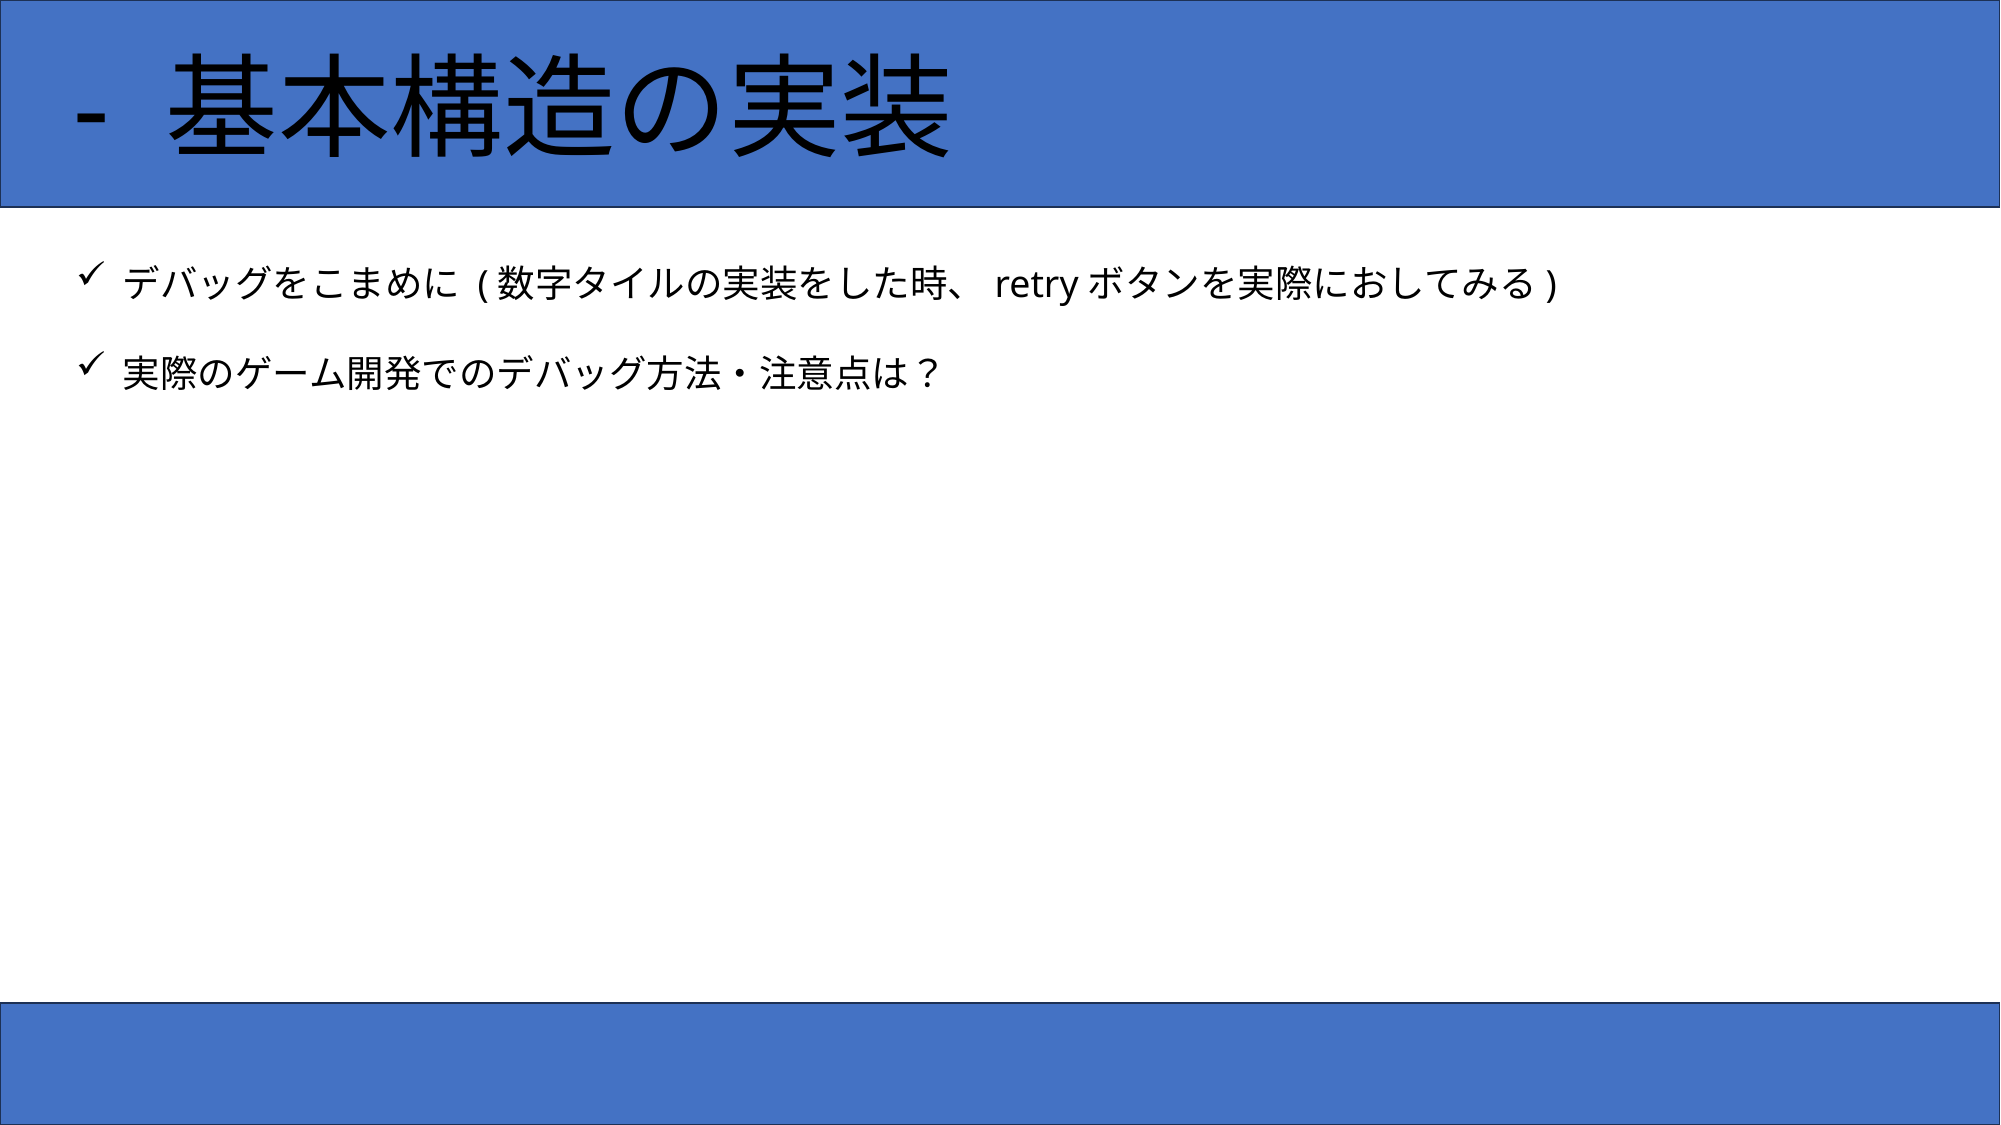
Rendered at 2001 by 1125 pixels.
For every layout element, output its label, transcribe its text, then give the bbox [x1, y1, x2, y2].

text_box - 基本構造の実装 [0, 0, 2000, 208]
text_box デバッグをこまめに (数字タイルの実装をした時、retryボタンを実際におしてみる) 実際のゲーム開発でのデバッグ方法・注意点は？ [61, 252, 1687, 537]
text_box [0, 1002, 2000, 1125]
